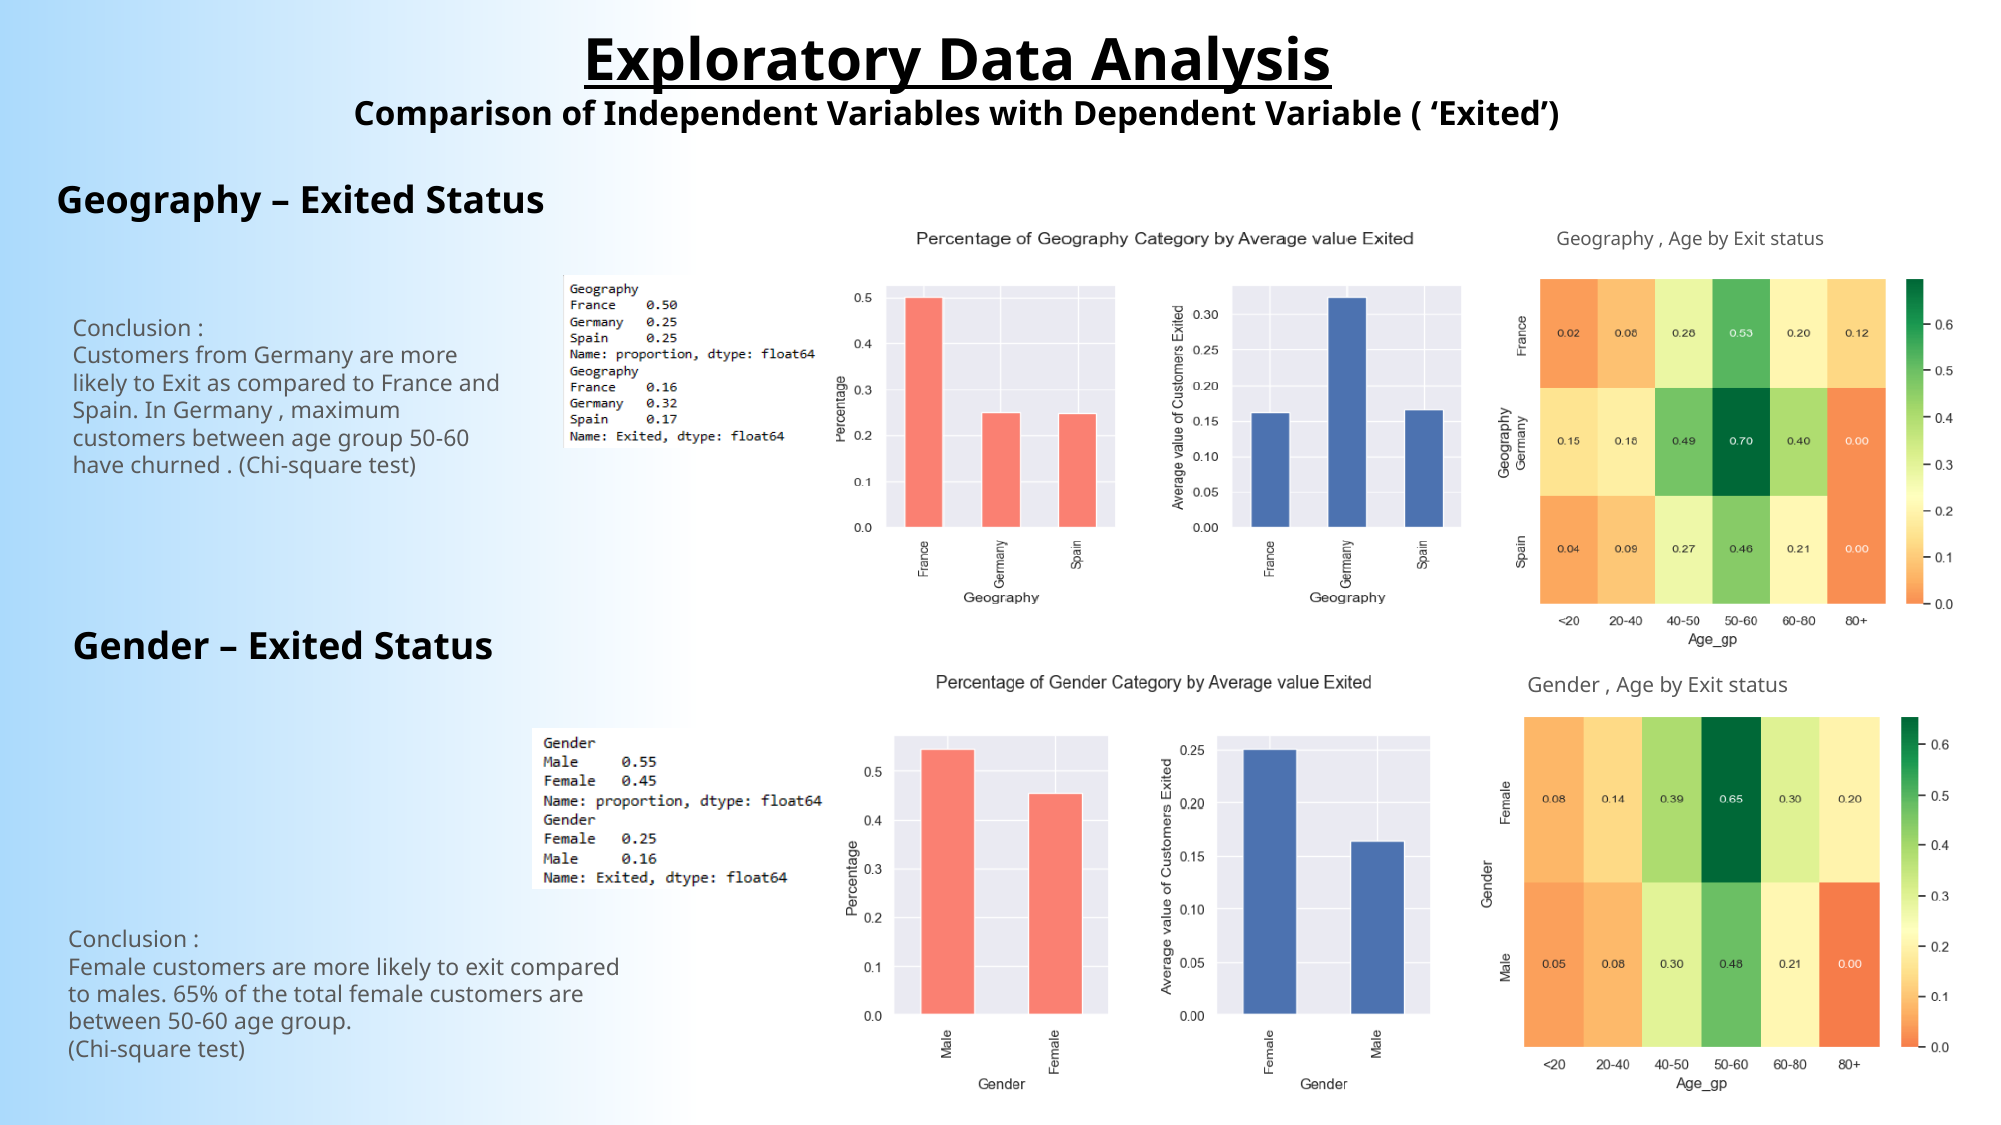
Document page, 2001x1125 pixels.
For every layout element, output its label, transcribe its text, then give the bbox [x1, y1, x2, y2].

picture [562, 223, 1472, 610]
text_box Conclusion : Female customers are more likely to exit compared to males. 65% of the total female customers are between 50-60 age group. (Chi-square test) [53, 917, 647, 1070]
text_box Conclusion : Customers from Germany are more likely to Exit as compared to France and Spain. In Germany , maximum customers between age group 50-60 have churned . (Chi-square test) [57, 306, 533, 486]
picture [532, 664, 1964, 1099]
text_box Exploratory Data Analysis Comparison of Independent Variables with Dependent Variable ( ‘Exited’) [29, 14, 1887, 140]
text_box Geography – Exited Status [41, 168, 659, 229]
text_box Gender , Age by Exit status [1512, 664, 1976, 705]
picture [1487, 260, 1964, 657]
text_box Geography , Age by Exit status [1541, 219, 2000, 257]
text_box Gender – Exited Status [57, 614, 533, 675]
